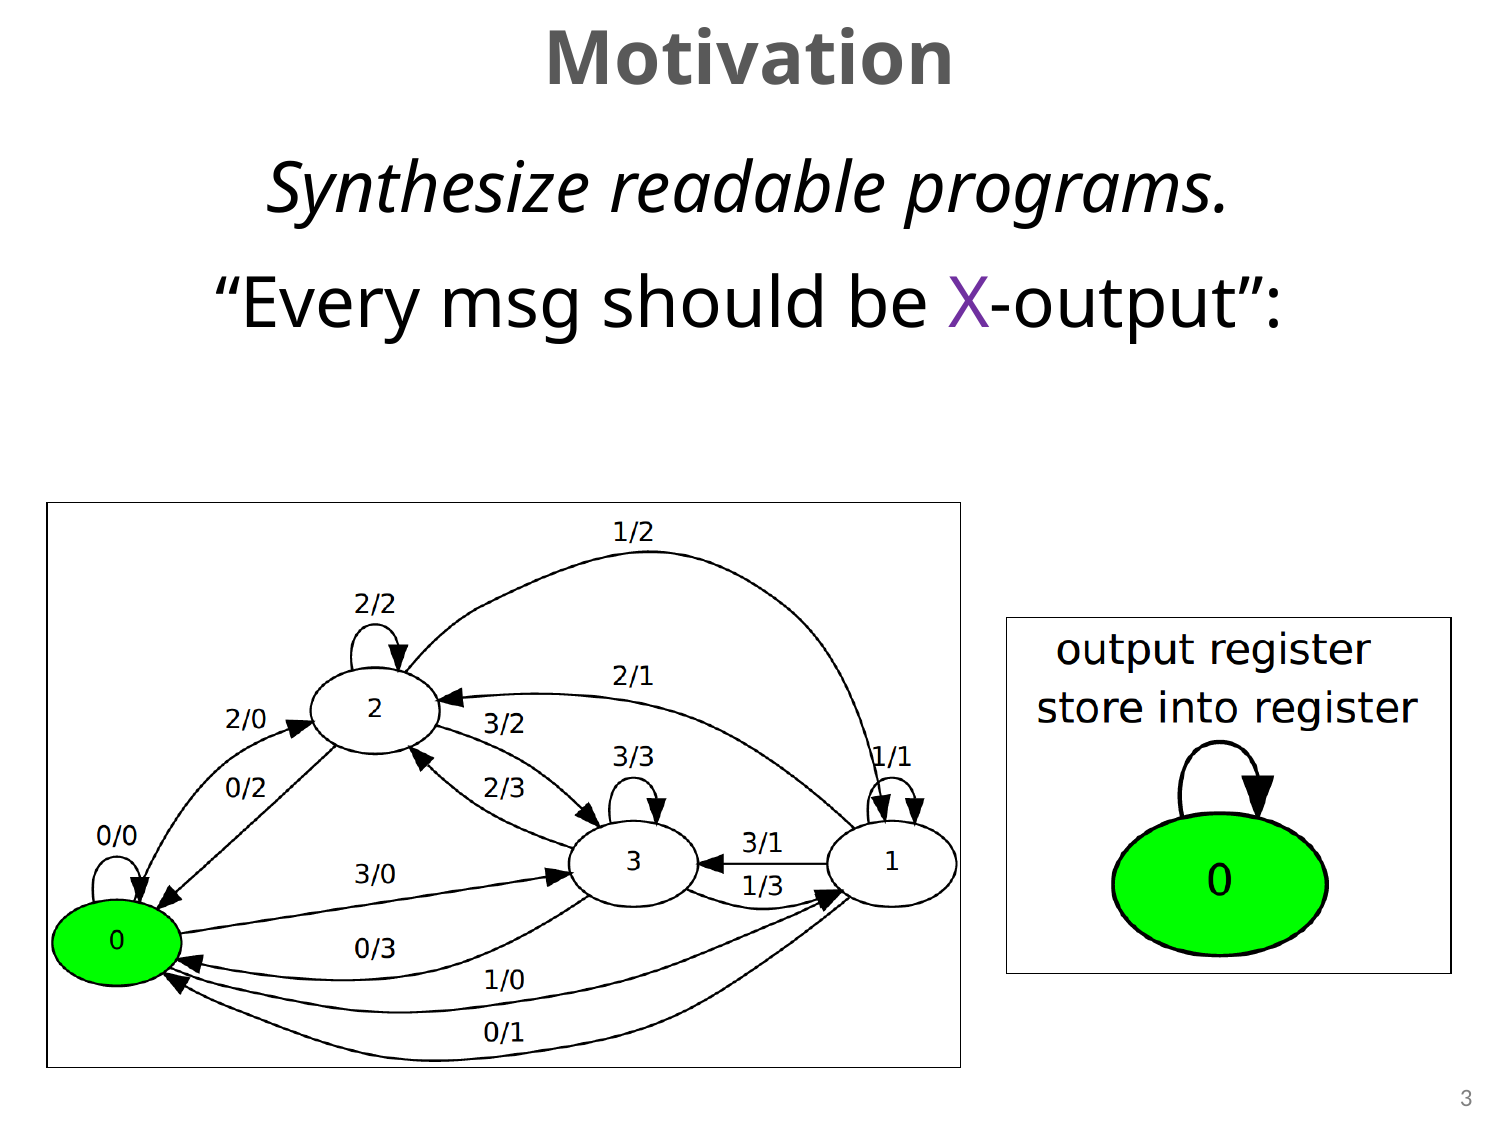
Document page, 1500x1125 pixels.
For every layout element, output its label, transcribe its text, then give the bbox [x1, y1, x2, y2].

title Motivation [0, 0, 1500, 107]
slide_number 3 [1387, 1066, 1488, 1125]
picture [1006, 617, 1451, 973]
picture [47, 503, 960, 1068]
